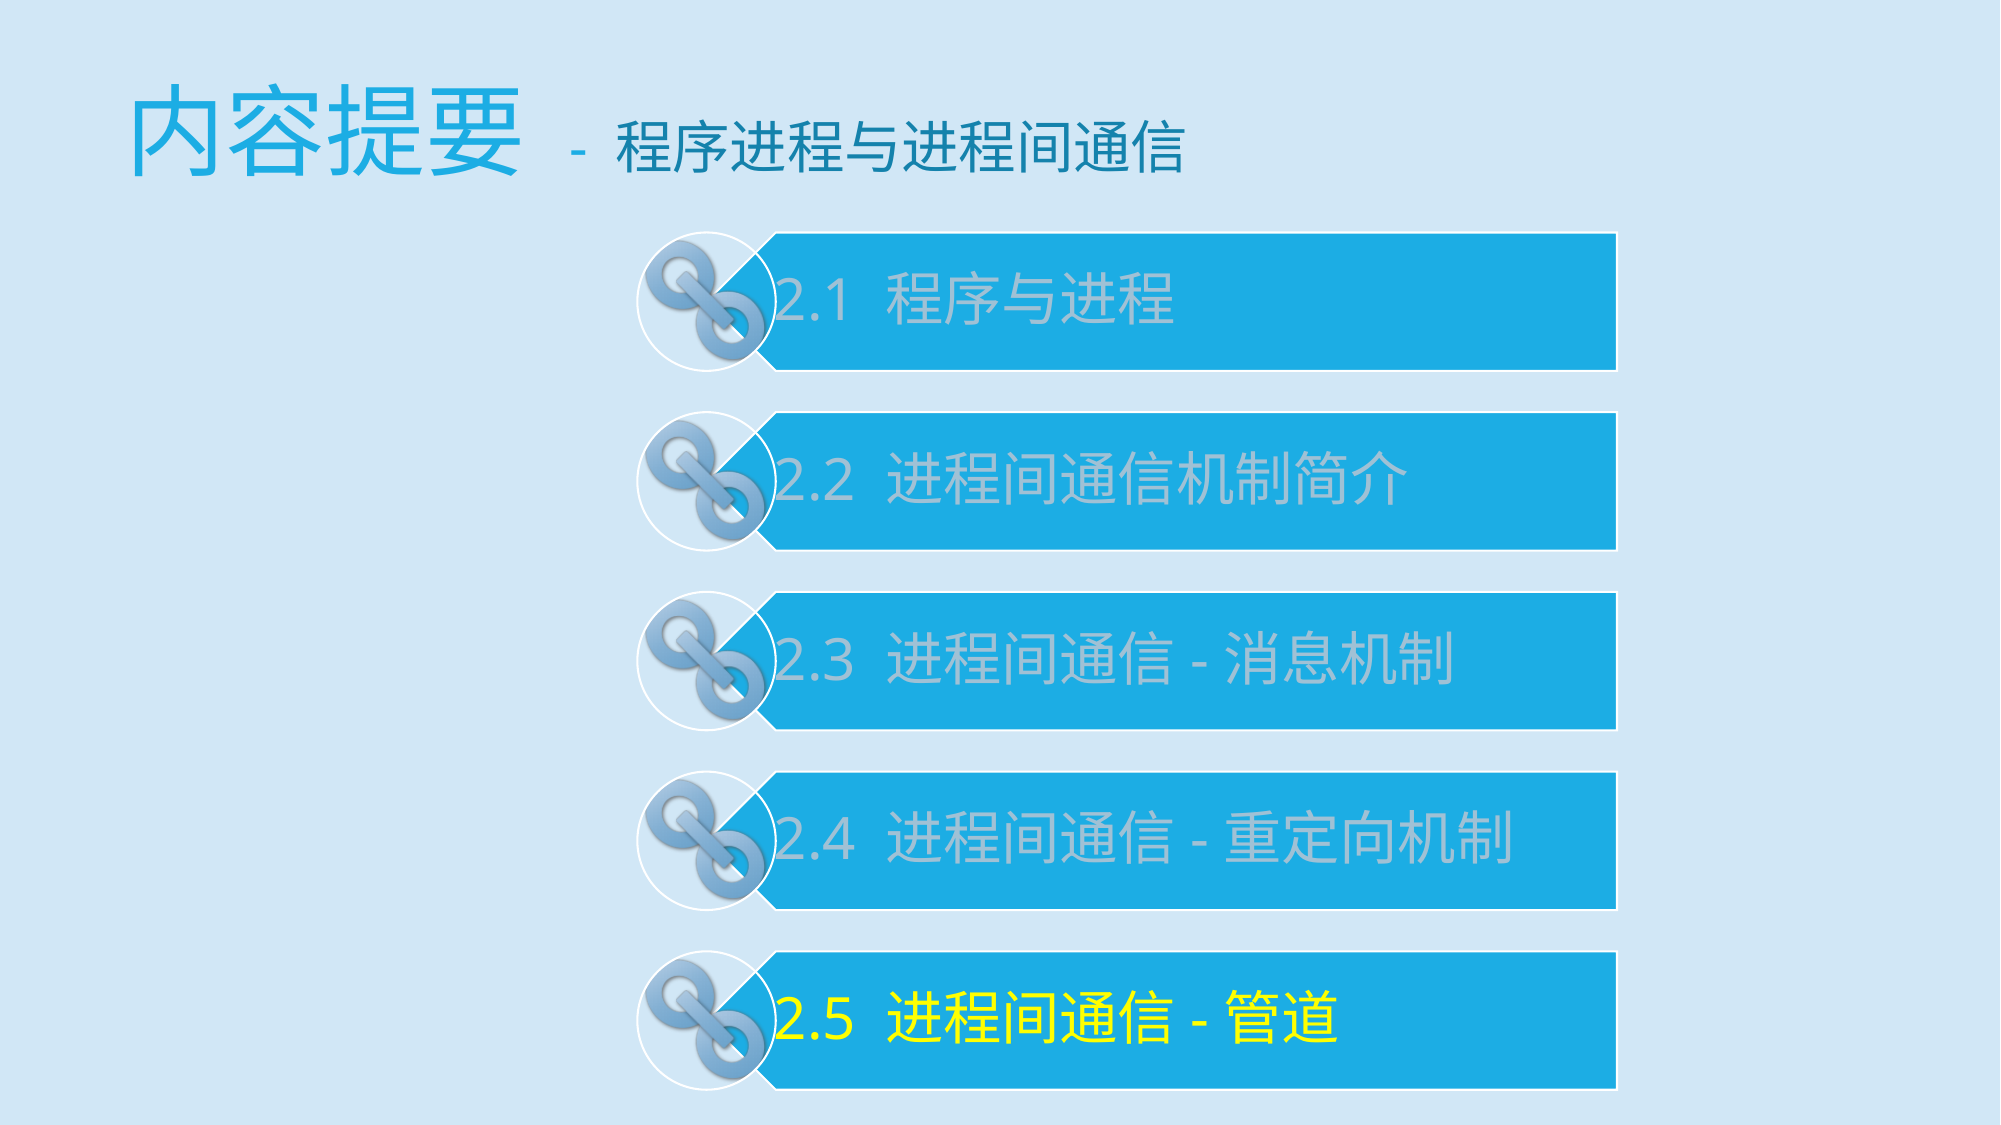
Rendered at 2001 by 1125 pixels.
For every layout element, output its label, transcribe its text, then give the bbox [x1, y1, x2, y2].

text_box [442, 232, 1812, 1091]
title 内容提要 - 程序进程与进程间通信 [0, 28, 1203, 198]
